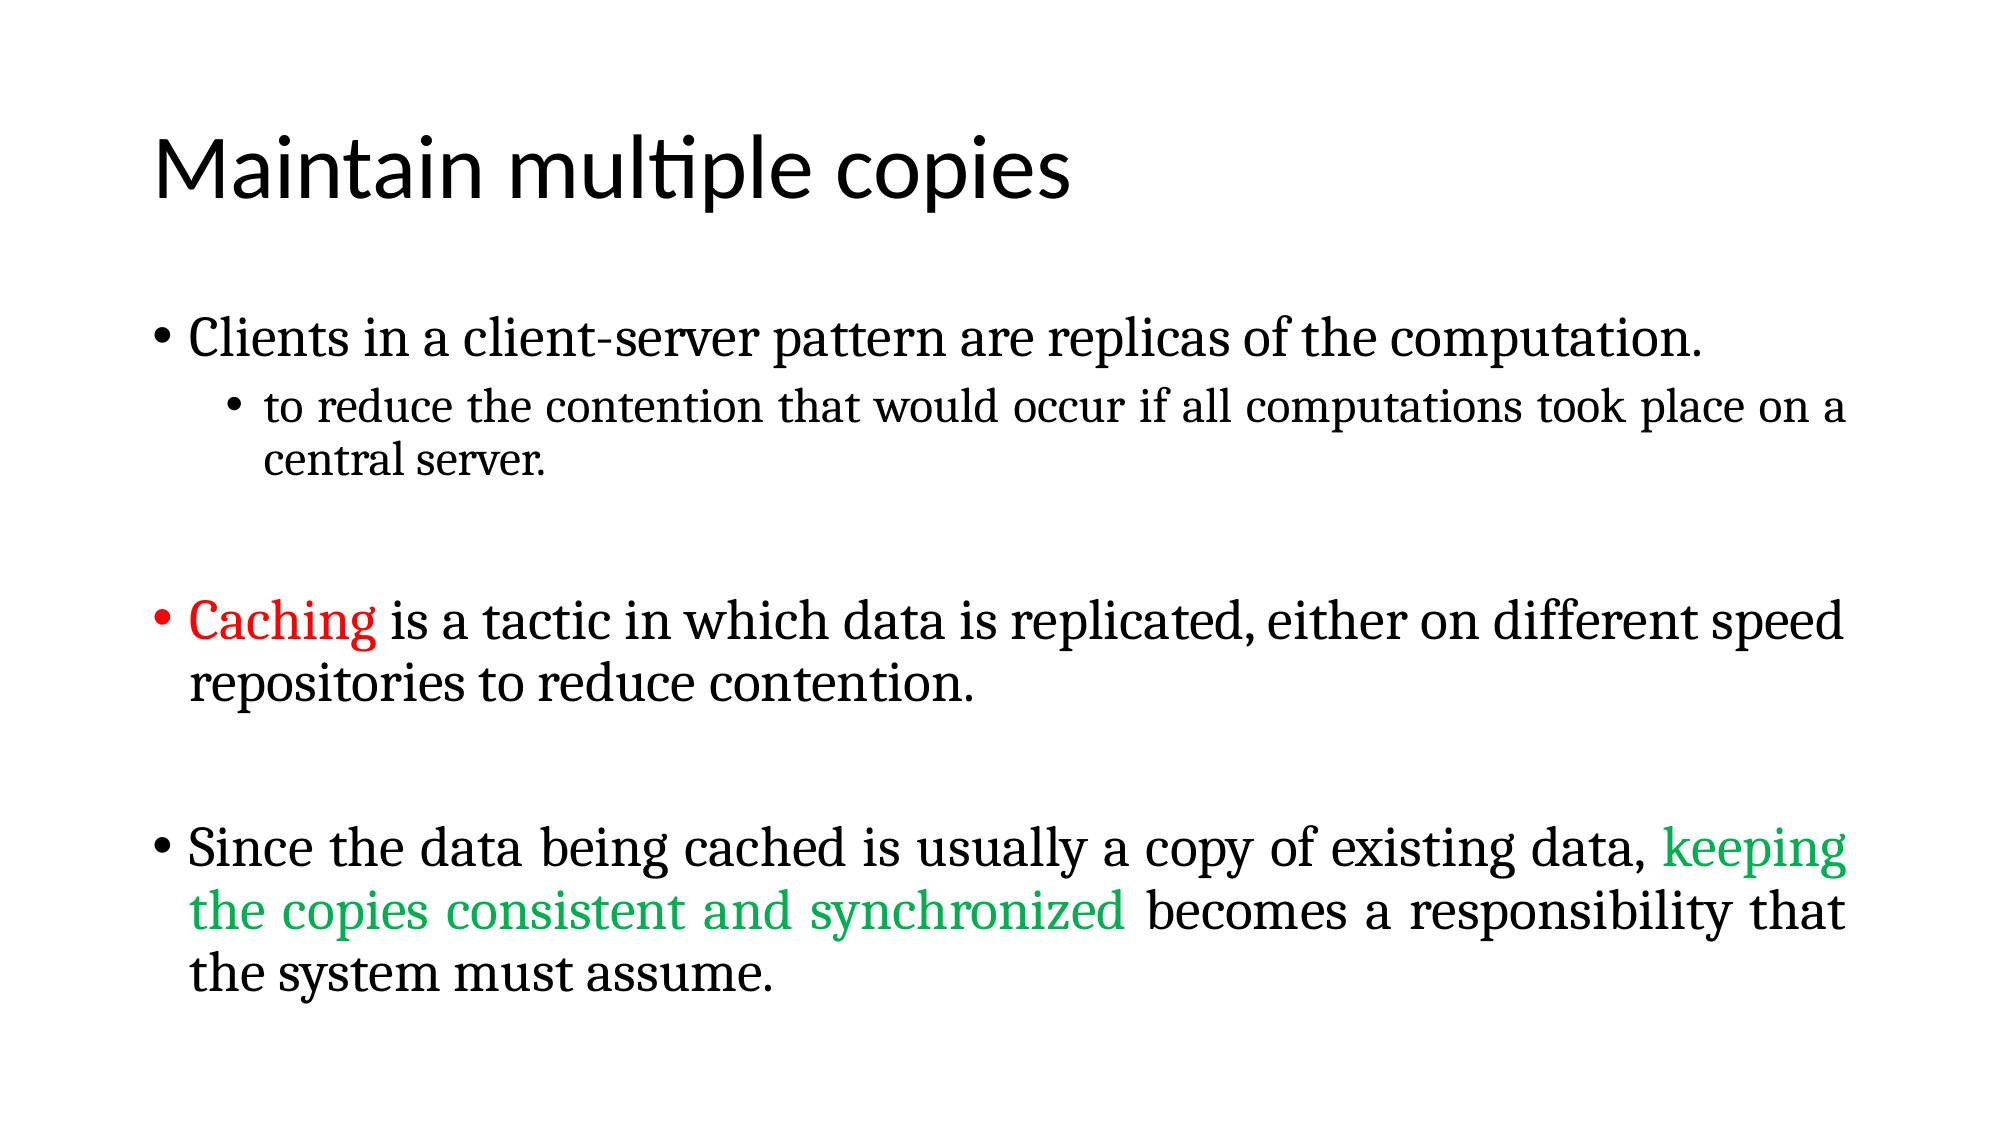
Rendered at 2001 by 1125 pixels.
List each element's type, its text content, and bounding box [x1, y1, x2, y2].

list Clients in a client-server pattern are replicas of the computation. to reduce the contention that would occur if all computations took place on a central server. Caching is a tactic in which data is replicated, either on different speed repositories to reduce contention. Since the data being cached is usually a copy of existing data, keeping the copies consistent and synchronized becomes a responsibility that the system must assume. [137, 299, 1863, 1014]
title Maintain multiple copies [137, 59, 1863, 278]
